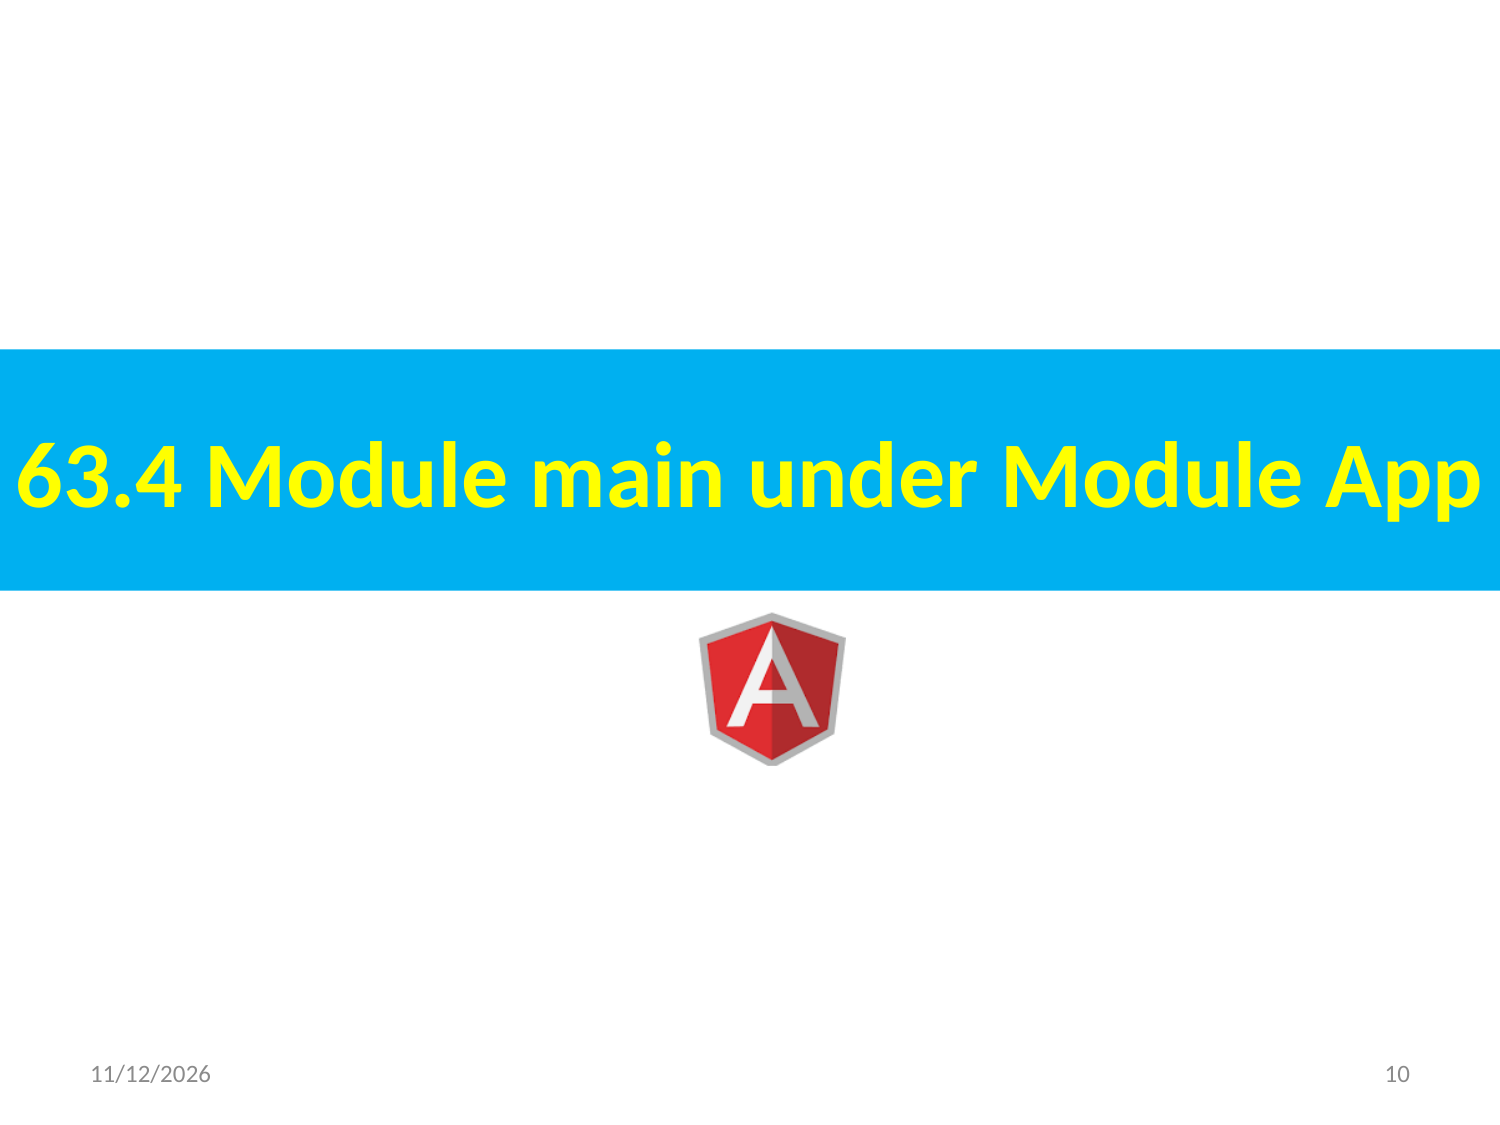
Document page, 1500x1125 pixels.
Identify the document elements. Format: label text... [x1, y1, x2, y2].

title 63.4 Module main under Module App [0, 349, 1500, 591]
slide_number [75, 1042, 425, 1103]
picture [694, 609, 846, 771]
slide_number 10 [1074, 1042, 1425, 1103]
